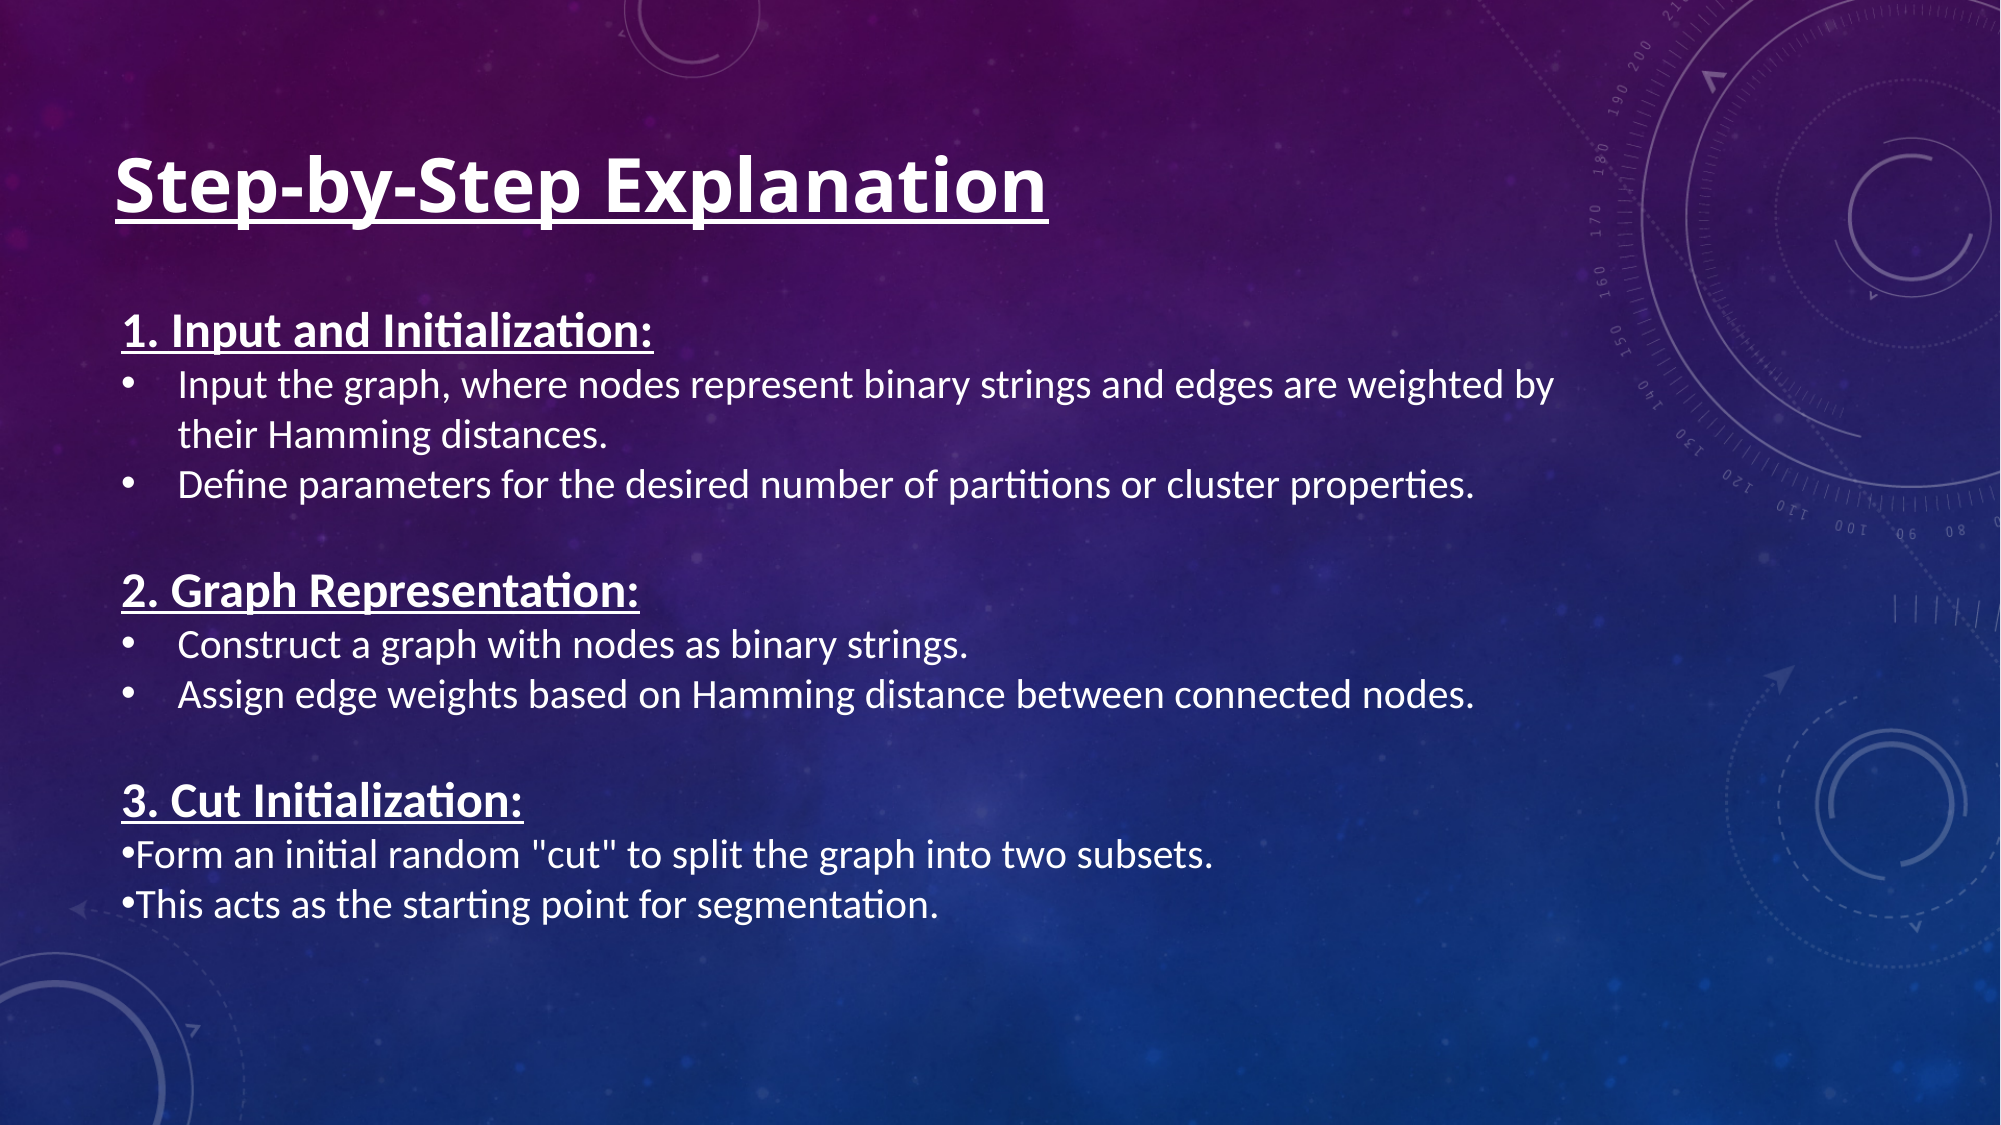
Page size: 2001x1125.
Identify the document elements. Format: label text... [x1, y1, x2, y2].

picture [0, 0, 2001, 1125]
text_box Step-by-Step Explanation [99, 130, 1120, 236]
text_box 1. Input and Initialization: Input the graph, where nodes represent binary strings and edges are weighted by their Hamming distances. Define parameters for the desired number of partitions or cluster properties. 2. Graph Representation: Construct a graph with nodes as binary strings. Assign edge weights based on Hamming distance between connected nodes. 3. Cut Initialization: Form an initial random "cut" to split the graph into two subsets. This acts as the starting point for segmentation. [106, 289, 1571, 1030]
